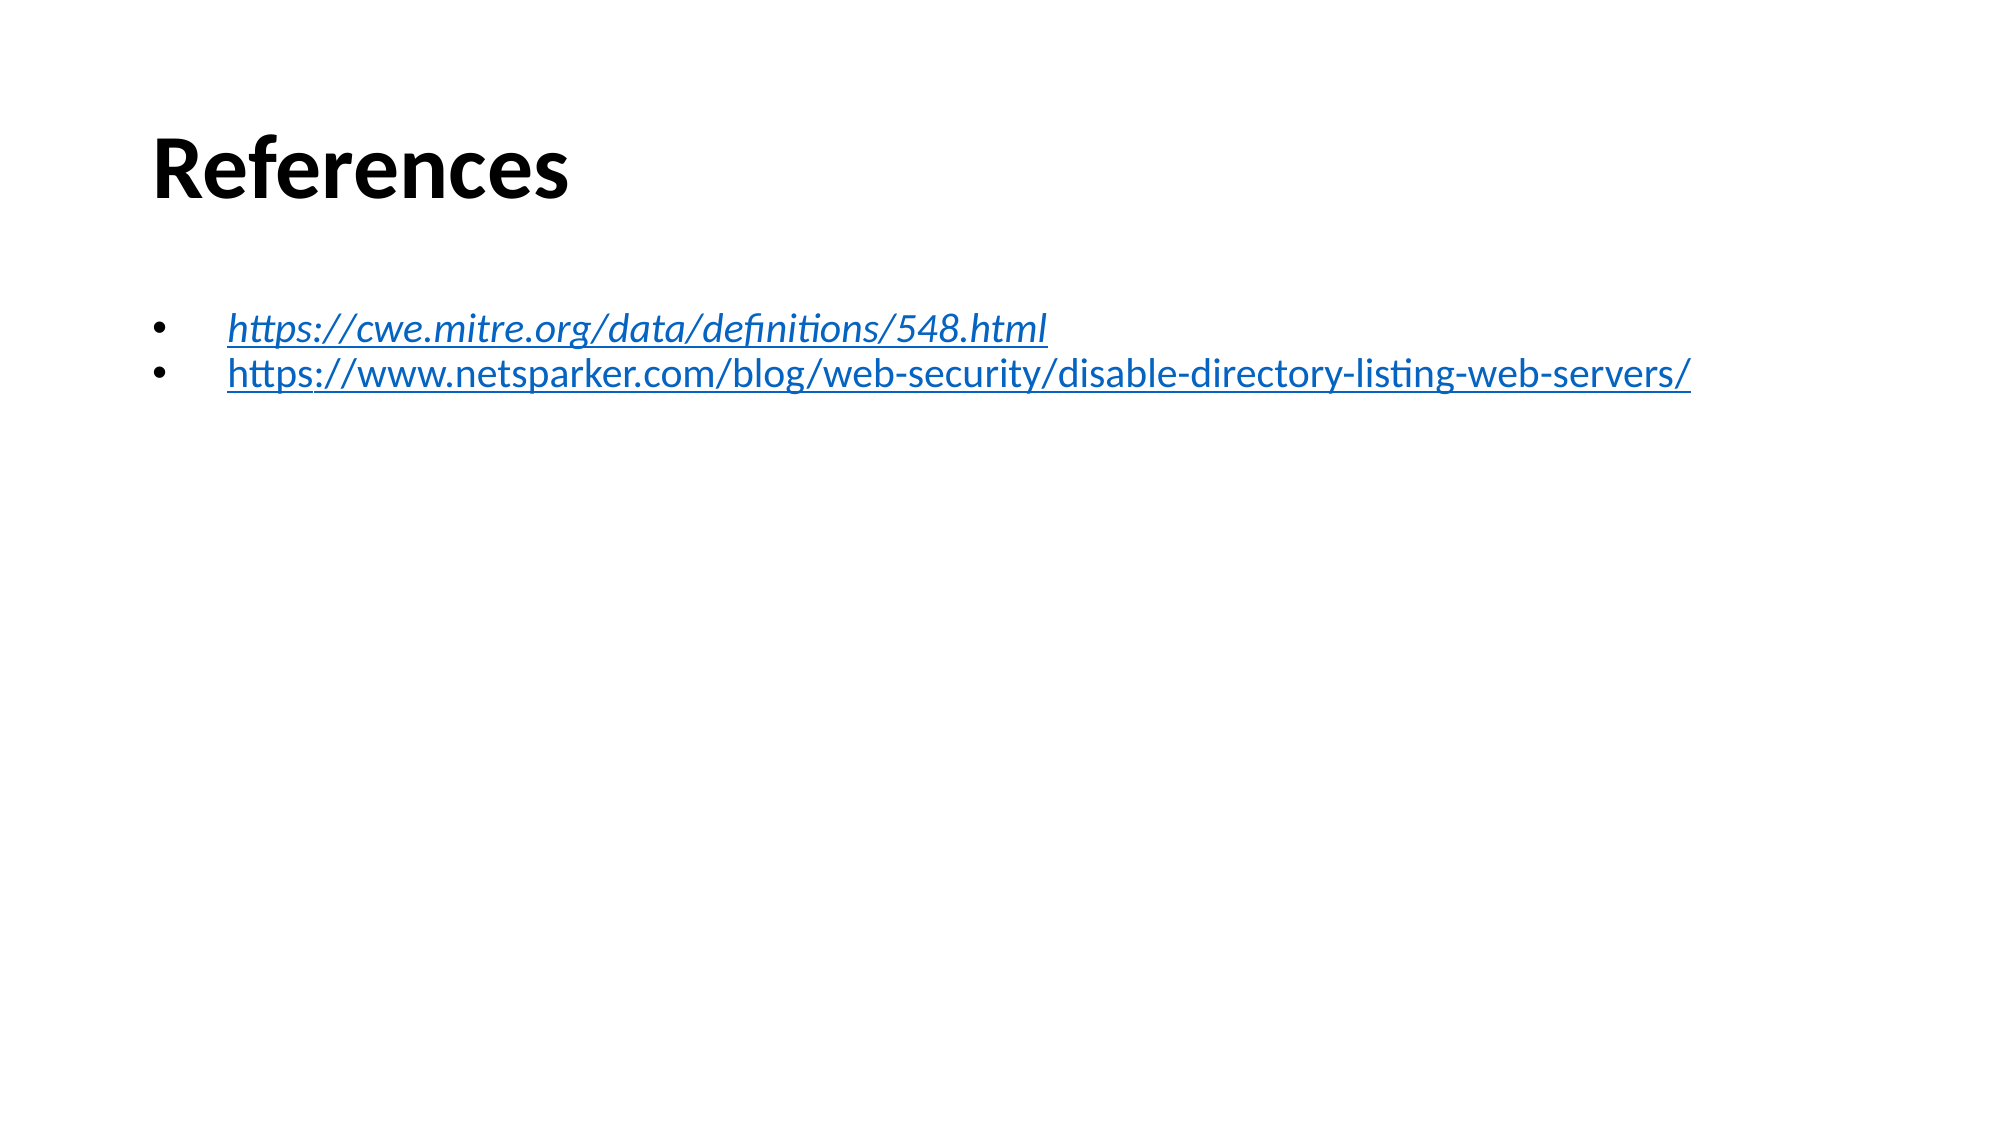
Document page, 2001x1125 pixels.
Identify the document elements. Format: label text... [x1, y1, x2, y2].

title References [137, 59, 1863, 278]
list https://cwe.mitre.org/data/definitions/548.html https://www.netsparker.com/blog/web-security/disable-directory-listing-web-servers/ [137, 299, 1863, 1014]
